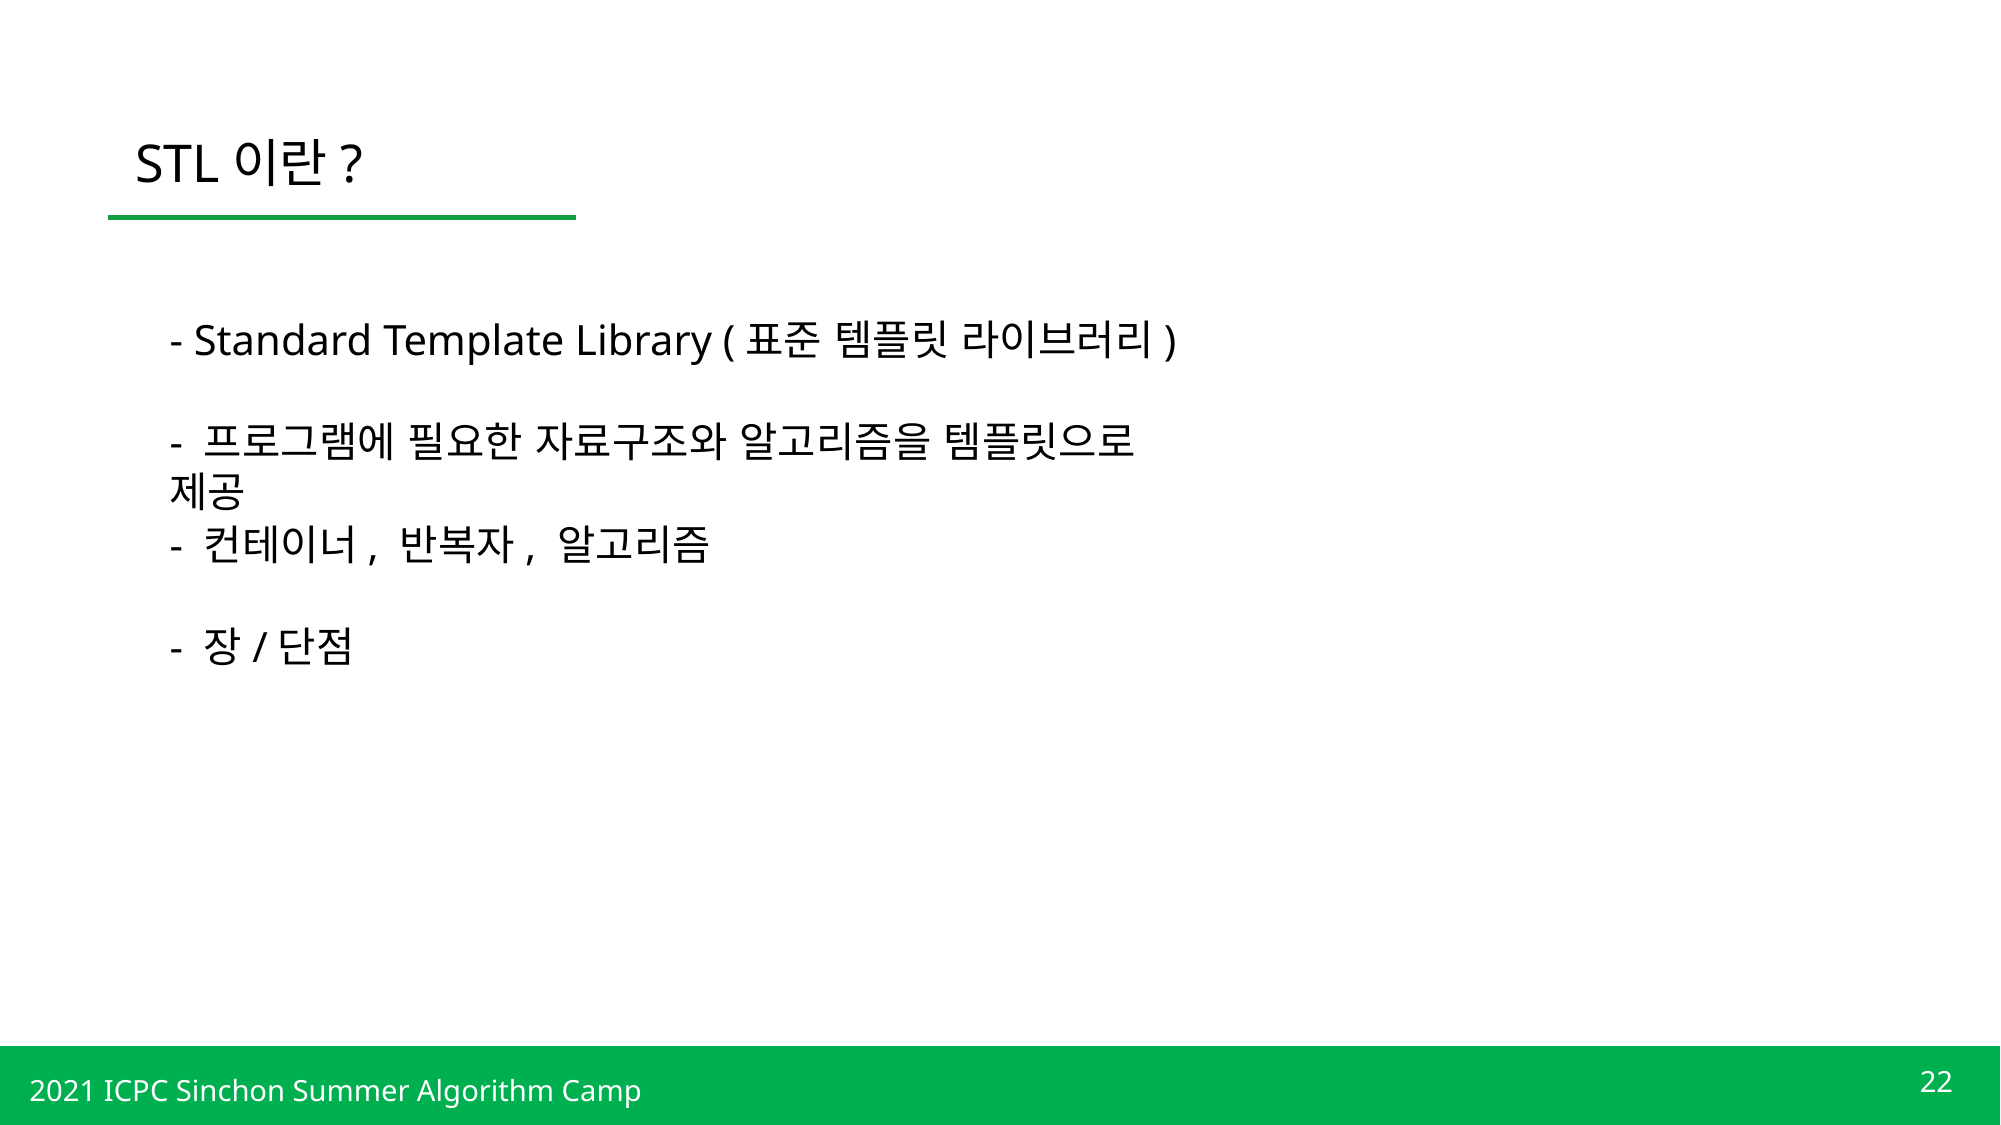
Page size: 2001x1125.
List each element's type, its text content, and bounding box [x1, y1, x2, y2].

text_box - 프로그램에 필요한 자료구조와 알고리즘을 템플릿으로 제공 [154, 408, 1197, 511]
slide_number 22 [1817, 1053, 1969, 1114]
text_box - Standard Template Library (표준 템플릿 라이브러리) [154, 306, 1197, 372]
text_box 2021 ICPC Sinchon Summer Algorithm Camp [14, 1064, 880, 1115]
text_box - 컨테이너, 반복자, 알고리즘 [154, 511, 1197, 576]
text_box - 장/단점 [154, 613, 1197, 679]
text_box STL이란? [120, 123, 589, 201]
text_box [0, 1046, 2000, 1125]
